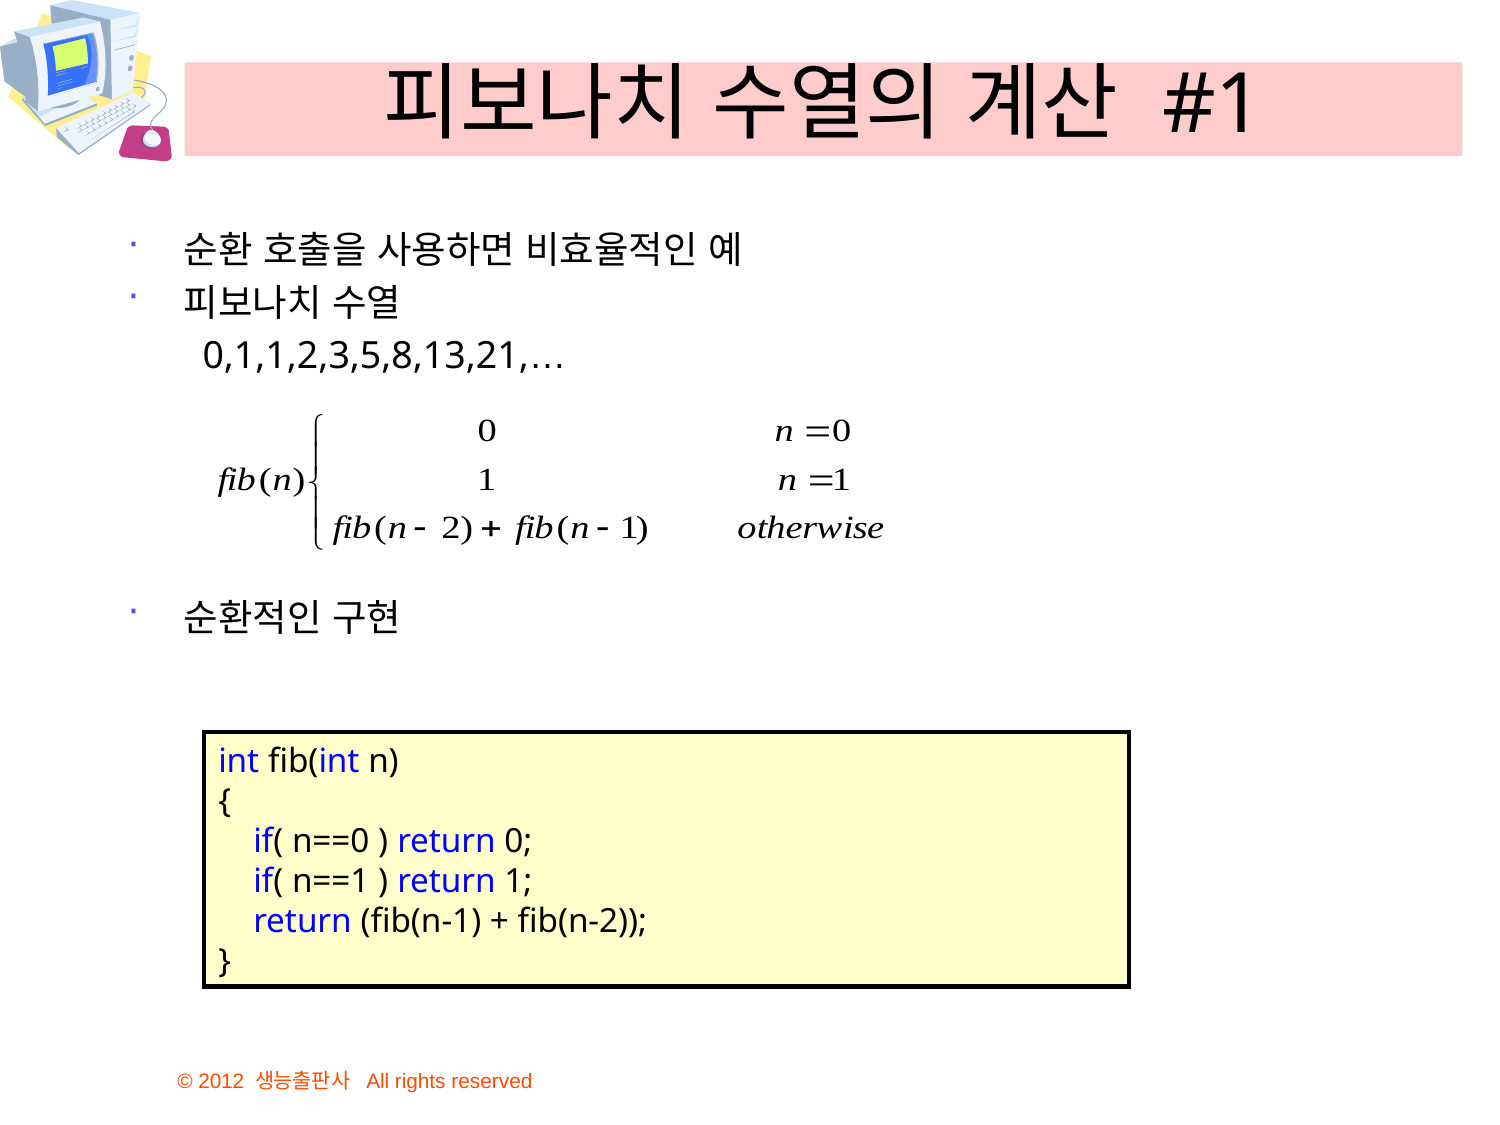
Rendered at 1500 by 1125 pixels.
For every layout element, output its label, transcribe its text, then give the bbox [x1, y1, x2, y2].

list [204, 406, 893, 558]
title 피보나치 수열의 계산 #1 [184, 62, 1463, 157]
list 순환 호출을 사용하면 비효율적인 예 피보나치 수열 0,1,1,2,3,5,8,13,21,… 순환적인 구현 [112, 218, 1391, 900]
text_box int fib(int n) { if( n==0 ) return 0; if( n==1 ) return 1; return (fib(n-1) + fib(n-2)); } [203, 732, 1130, 987]
